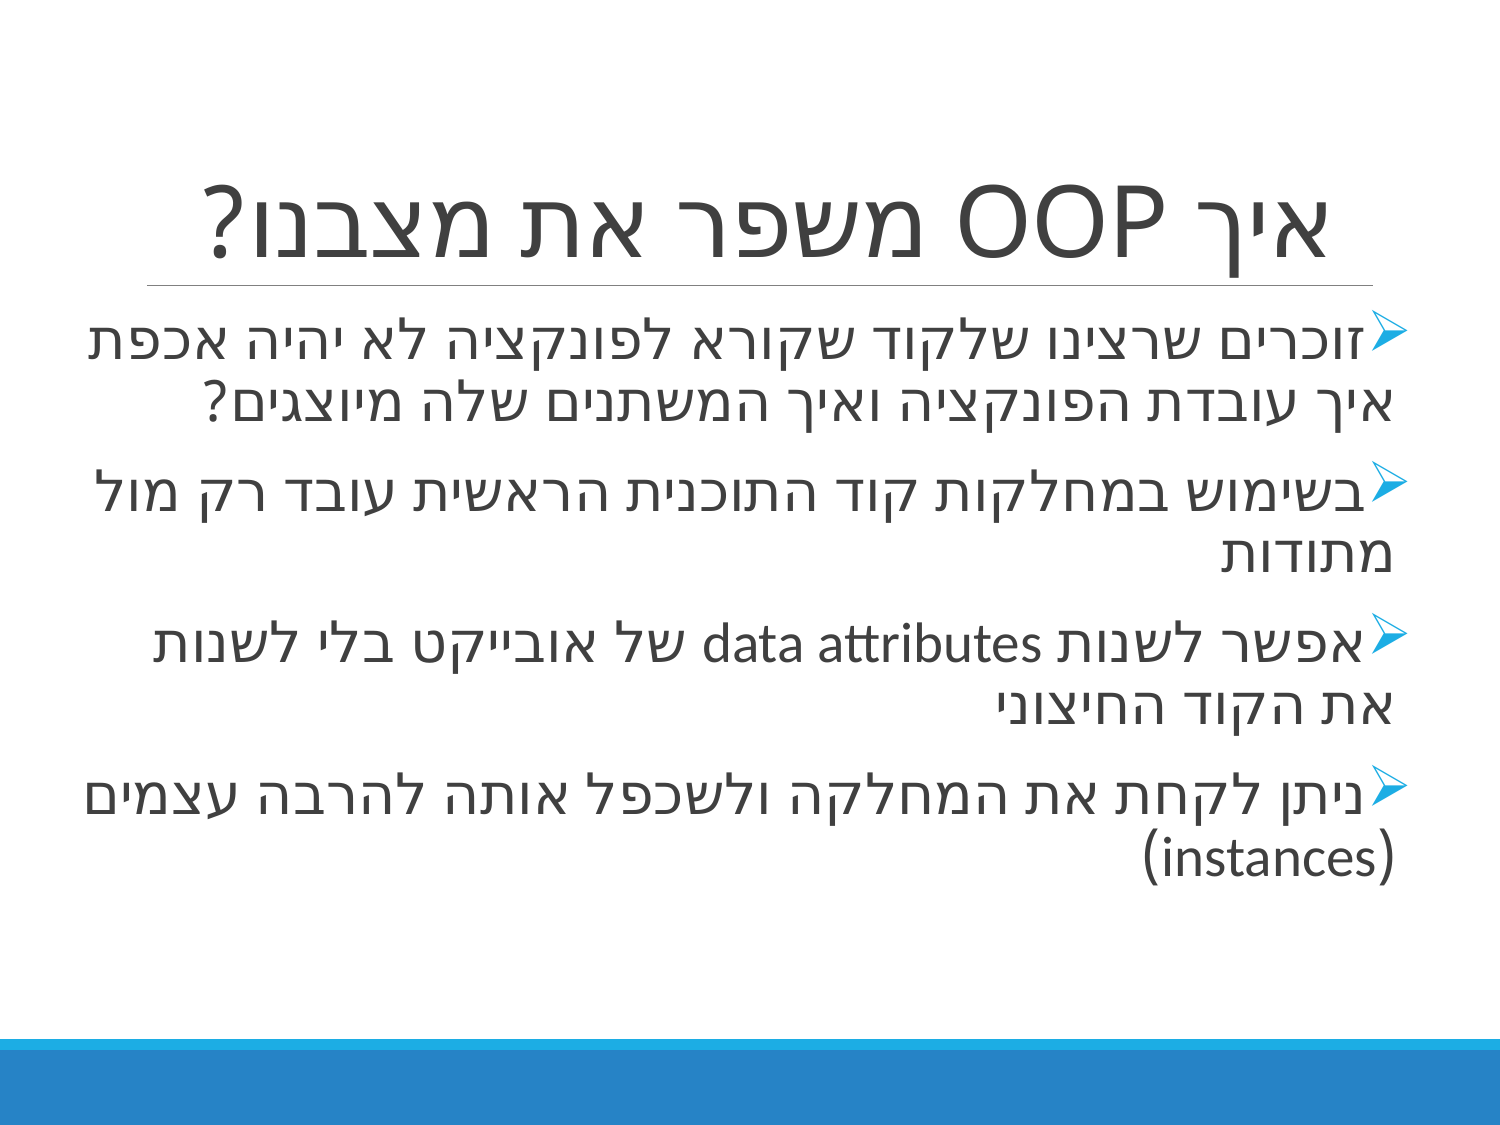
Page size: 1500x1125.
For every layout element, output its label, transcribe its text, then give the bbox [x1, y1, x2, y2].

list זוכרים שרצינו שלקוד שקורא לפונקציה לא יהיה אכפת איך עובדת הפונקציה ואיך המשתנים שלה מיוצגים? בשימוש במחלקות קוד התוכנית הראשית עובד רק מול מתודות אפשר לשנות data attributes של אובייקט בלי לשנות את הקוד החיצוני ניתן לקחת את המחלקה ולשכפל אותה להרבה עצמים (instances) [76, 302, 1412, 963]
title איך OOP משפר את מצבנו? [135, 47, 1373, 285]
